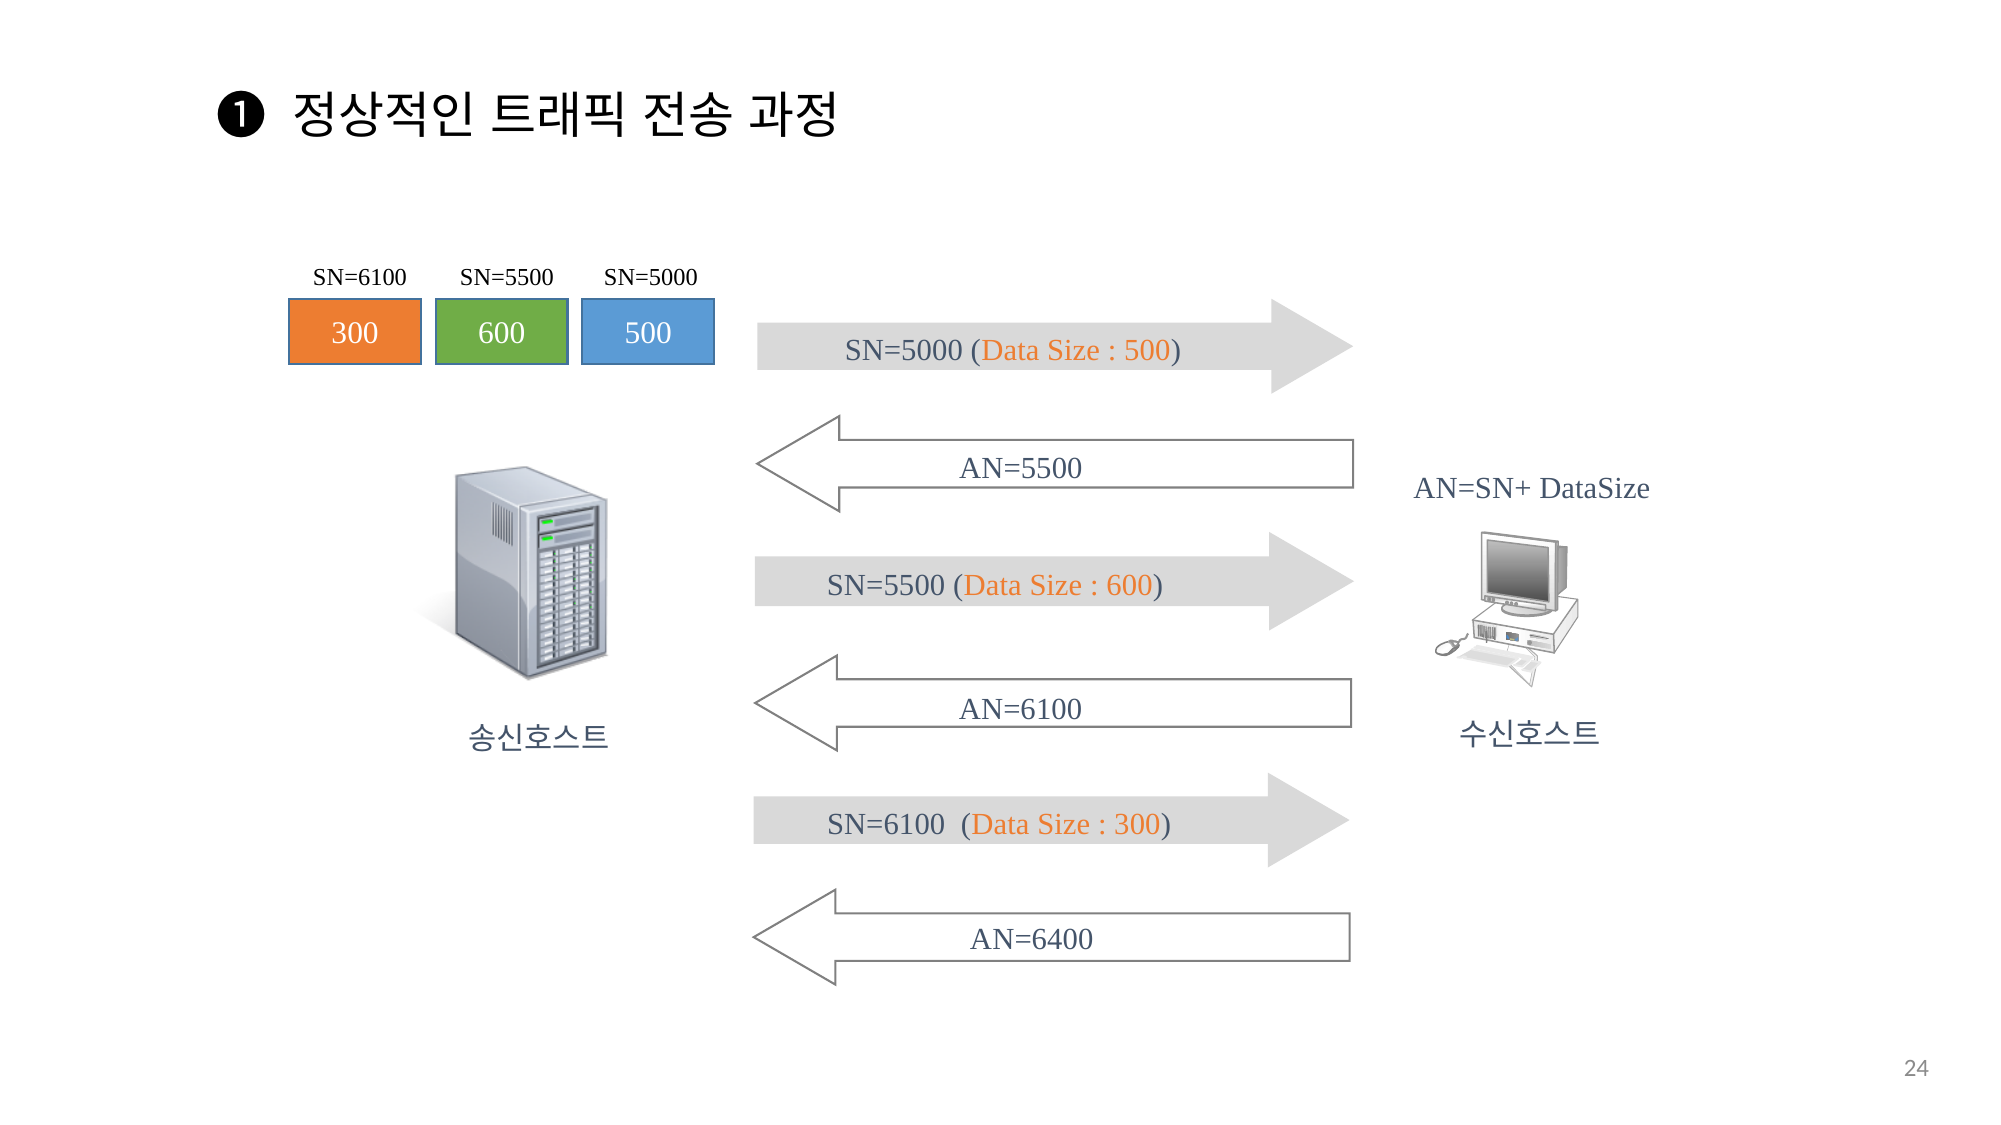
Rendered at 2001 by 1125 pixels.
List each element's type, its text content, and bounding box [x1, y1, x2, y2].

text_box 600 [435, 298, 569, 365]
text_box SN=5500 [445, 253, 570, 298]
text_box 500 [581, 298, 715, 365]
text_box [1125, 912, 1351, 962]
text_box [1435, 532, 1578, 687]
text_box SN=5000 [588, 253, 713, 298]
slide_number 24 [1494, 1036, 1945, 1097]
text_box AN=6100 [943, 681, 1113, 733]
text_box AN=5500 [944, 440, 1114, 492]
picture [395, 459, 636, 688]
text_box 수신호스트 [1444, 707, 1624, 759]
text_box AN=6400 [955, 911, 1125, 964]
text_box [752, 770, 1352, 870]
text_box AN=SN+ DataSize [1398, 460, 1666, 513]
text_box 300 [288, 298, 422, 365]
text_box [756, 296, 1356, 396]
text_box SN=5000 (Data Size : 500) [830, 322, 1204, 375]
text_box [754, 531, 1355, 631]
text_box [751, 887, 955, 987]
text_box [753, 653, 1353, 753]
text_box SN=6100 (Data Size : 300) [812, 796, 1194, 849]
title ❶ 정상적인 트래픽 전송 과정 [202, 83, 1398, 163]
text_box [755, 414, 1355, 514]
text_box SN=6100 [298, 253, 423, 298]
text_box 송신호스트 [453, 711, 633, 764]
text_box SN=5500 (Data Size : 600) [812, 557, 1187, 610]
